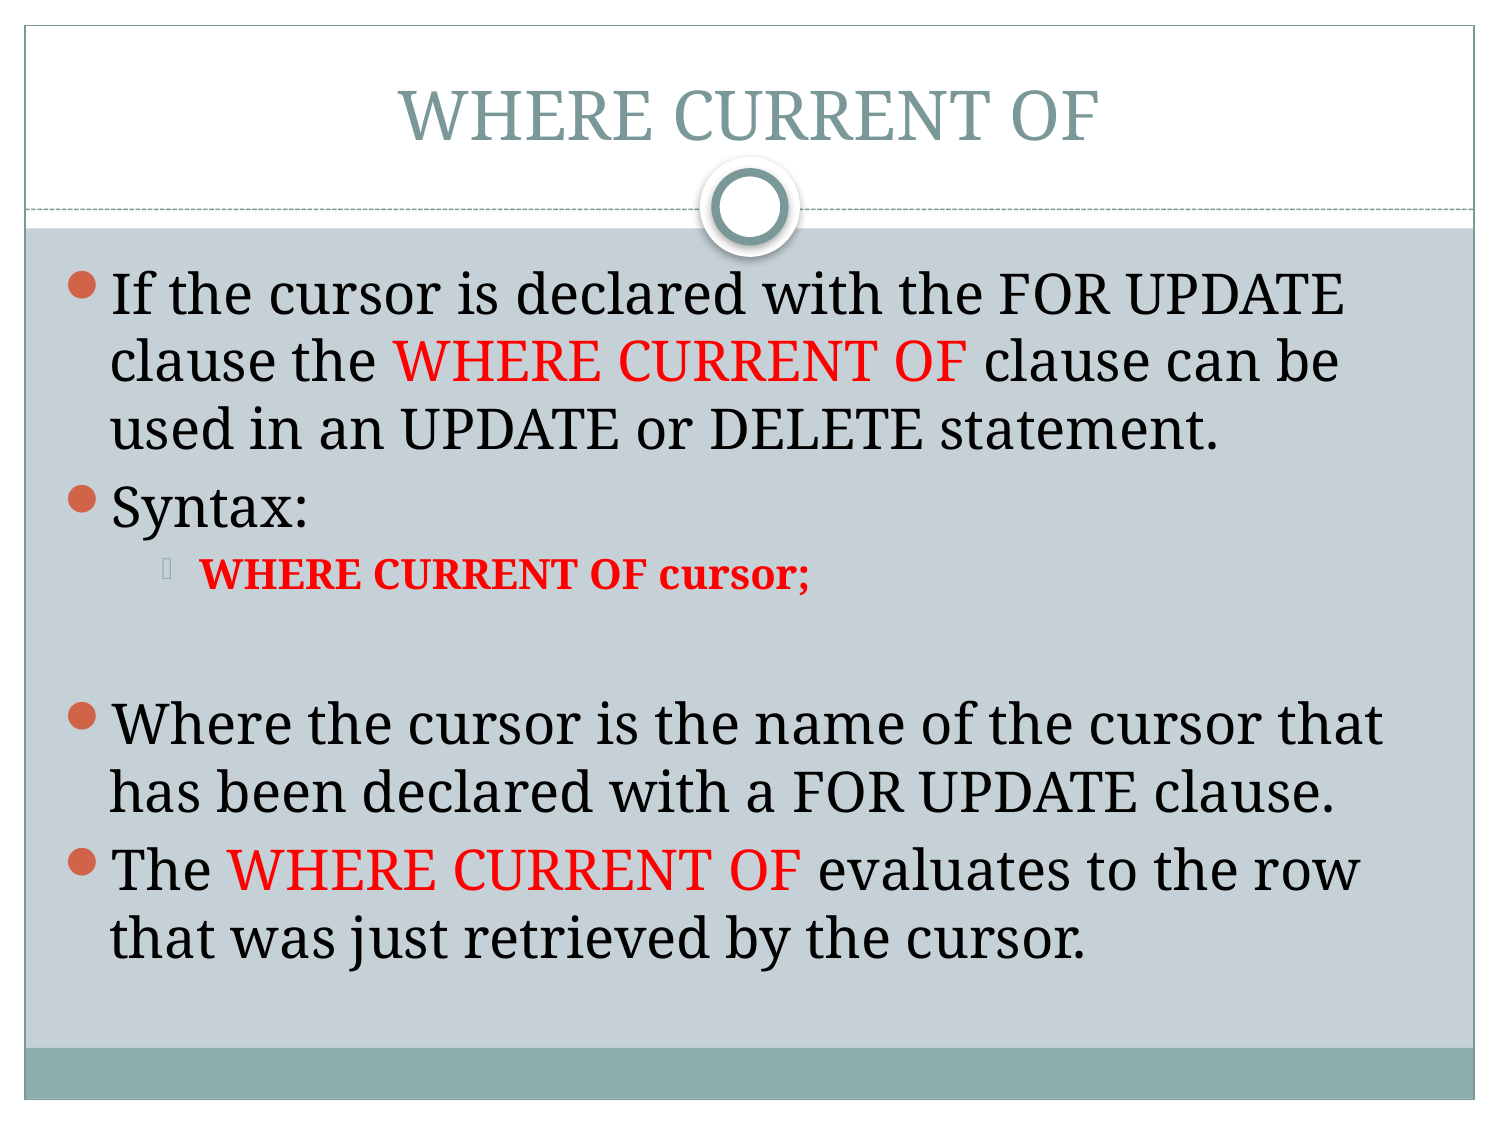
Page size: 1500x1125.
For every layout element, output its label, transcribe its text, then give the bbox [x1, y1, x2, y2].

title WHERE CURRENT OF [49, 37, 1450, 162]
list If the cursor is declared with the FOR UPDATE clause the WHERE CURRENT OF clause can be used in an UPDATE or DELETE statement. Syntax: WHERE CURRENT OF cursor; Where the cursor is the name of the cursor that has been declared with a FOR UPDATE clause. The WHERE CURRENT OF evaluates to the row that was just retrieved by the cursor. [49, 250, 1445, 1001]
